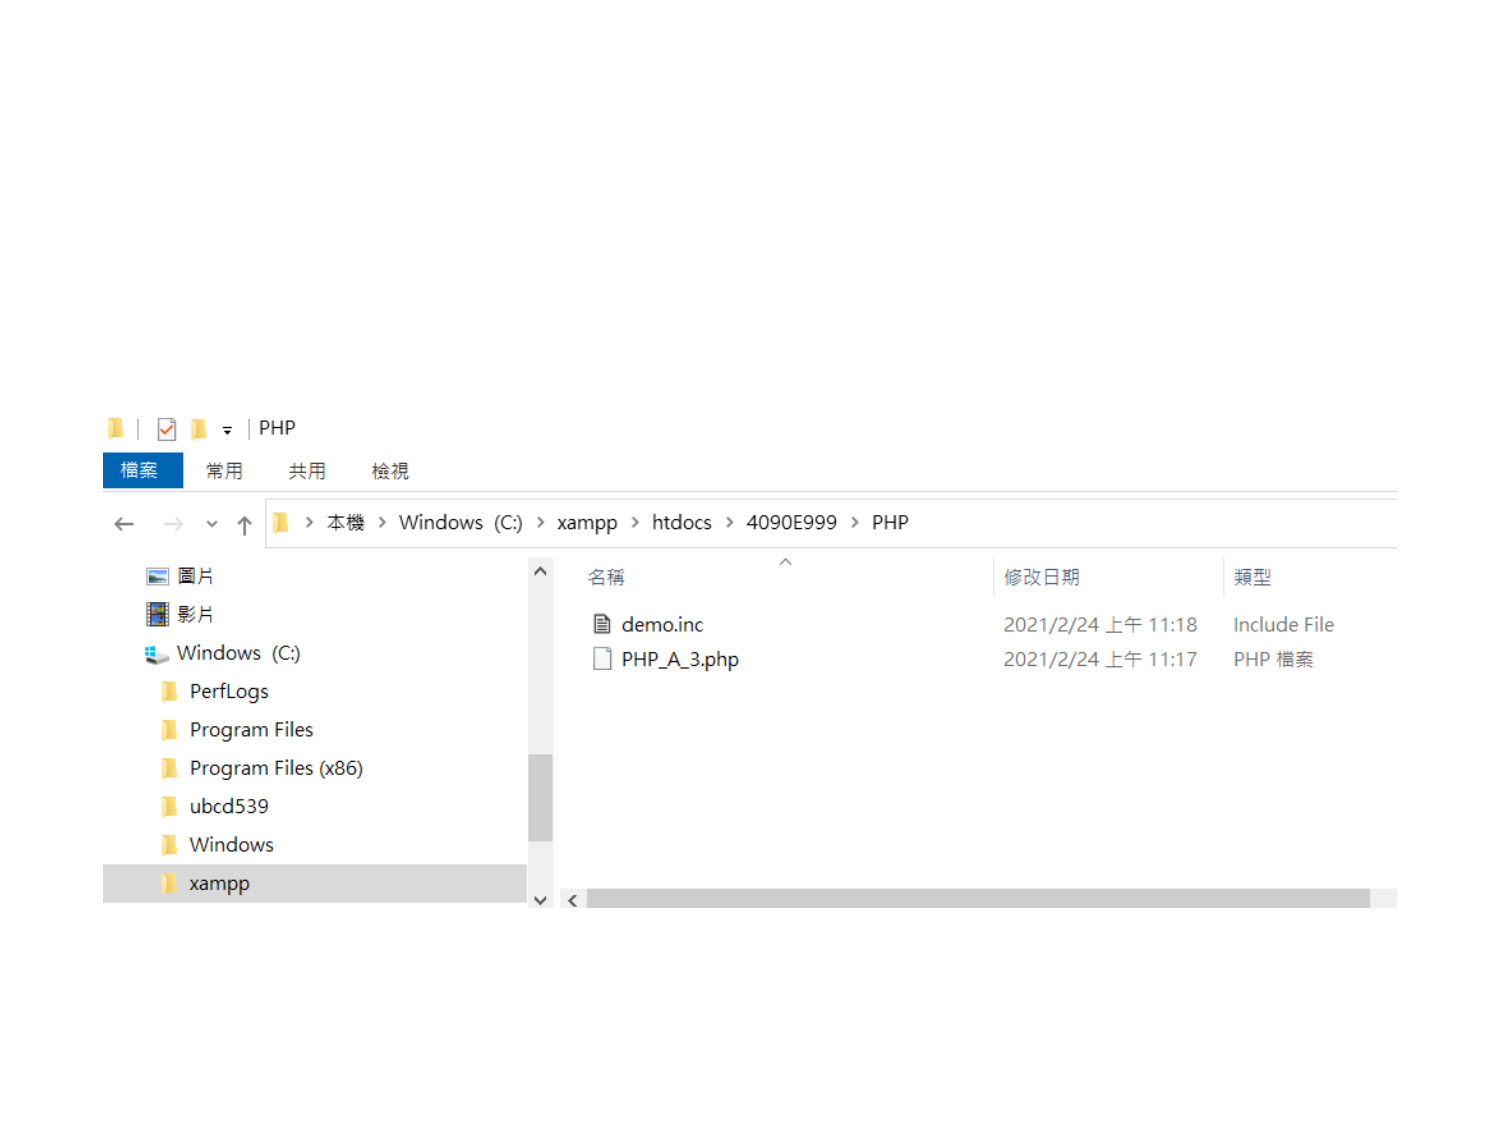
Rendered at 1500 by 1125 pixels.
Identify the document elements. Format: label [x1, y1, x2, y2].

list [103, 404, 1397, 908]
